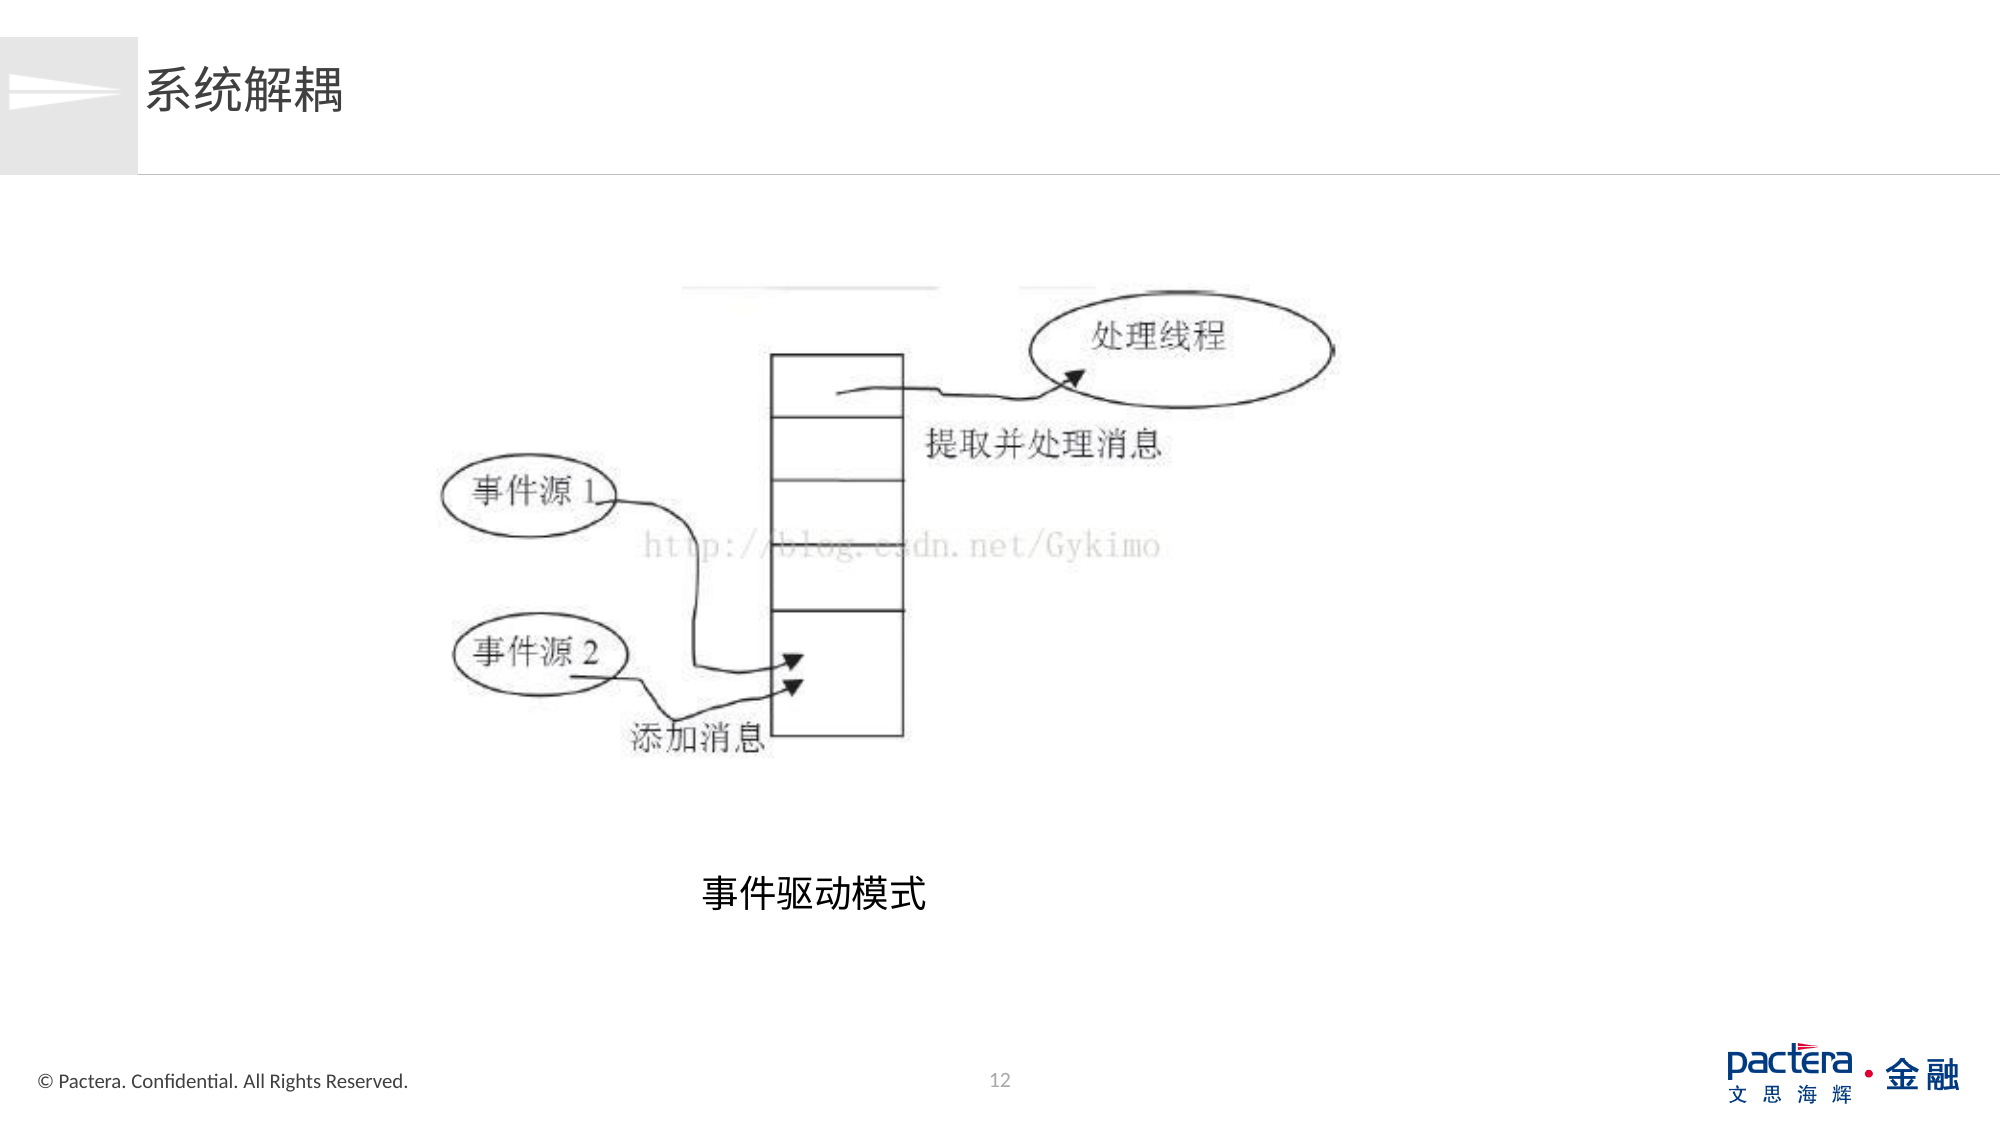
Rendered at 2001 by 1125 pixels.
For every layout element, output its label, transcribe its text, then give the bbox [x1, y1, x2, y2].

picture [391, 283, 1376, 768]
slide_number 12 [774, 1048, 1225, 1109]
title 系统解耦 [128, 57, 1929, 129]
picture [1728, 1043, 1959, 1104]
text_box 事件驱动模式 [686, 862, 942, 923]
picture [0, 37, 138, 175]
